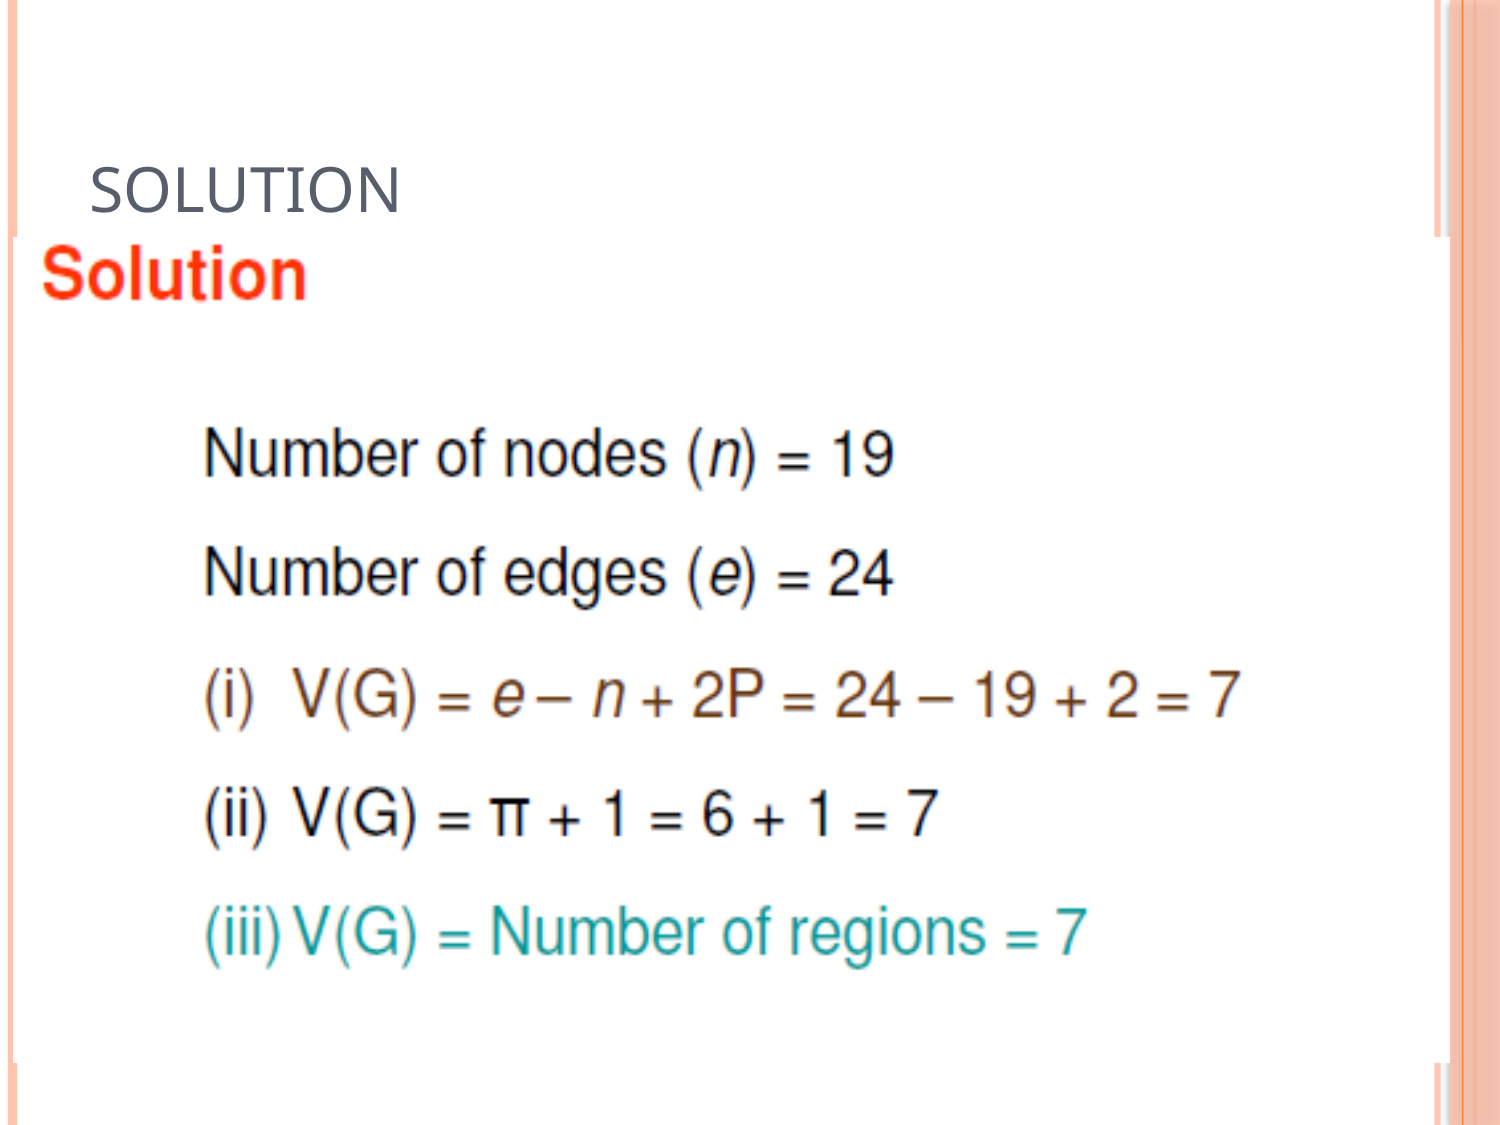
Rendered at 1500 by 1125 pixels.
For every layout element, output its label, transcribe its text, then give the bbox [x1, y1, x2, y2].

title Solution [75, 45, 1300, 233]
picture [12, 236, 1451, 1063]
